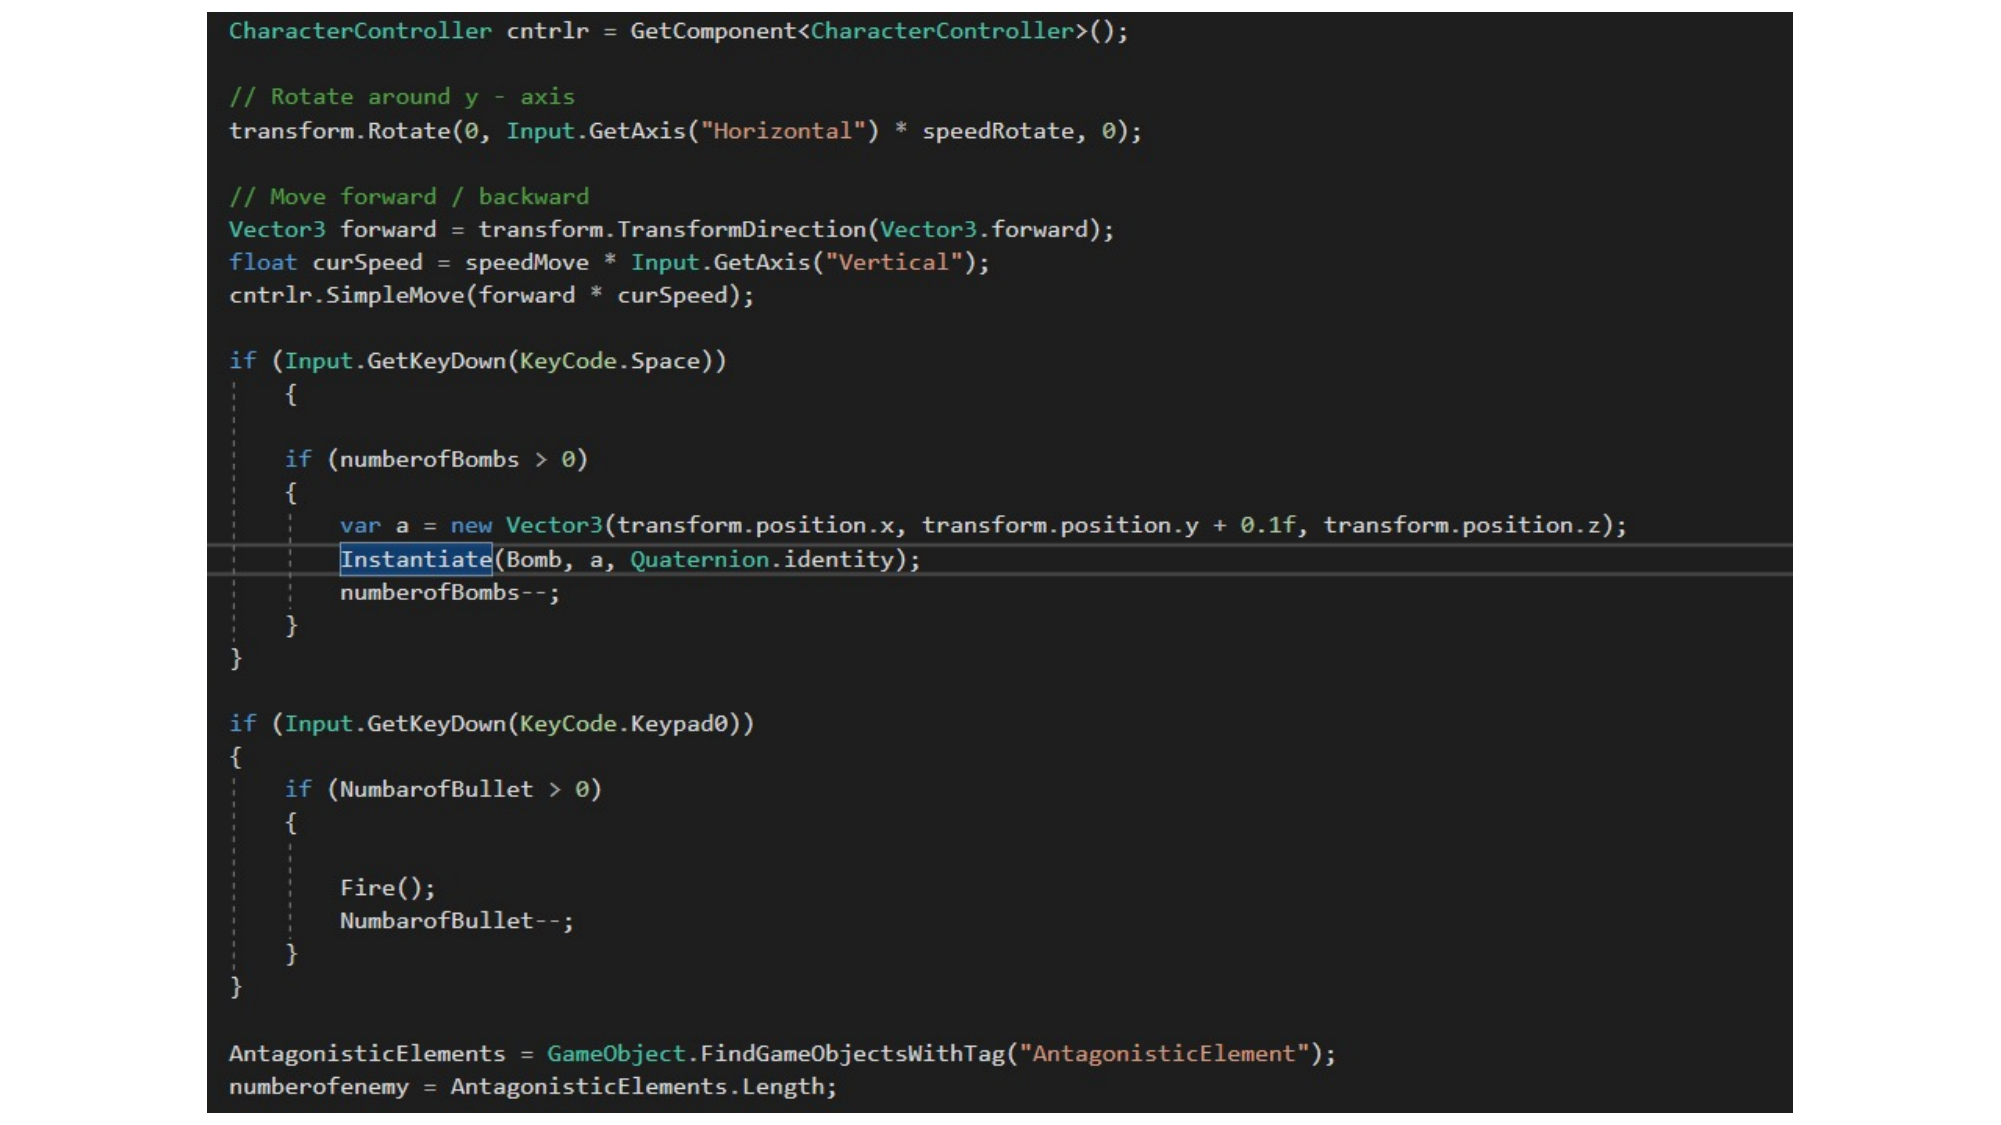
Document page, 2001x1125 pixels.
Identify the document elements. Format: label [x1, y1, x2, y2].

picture [207, 12, 1793, 1113]
